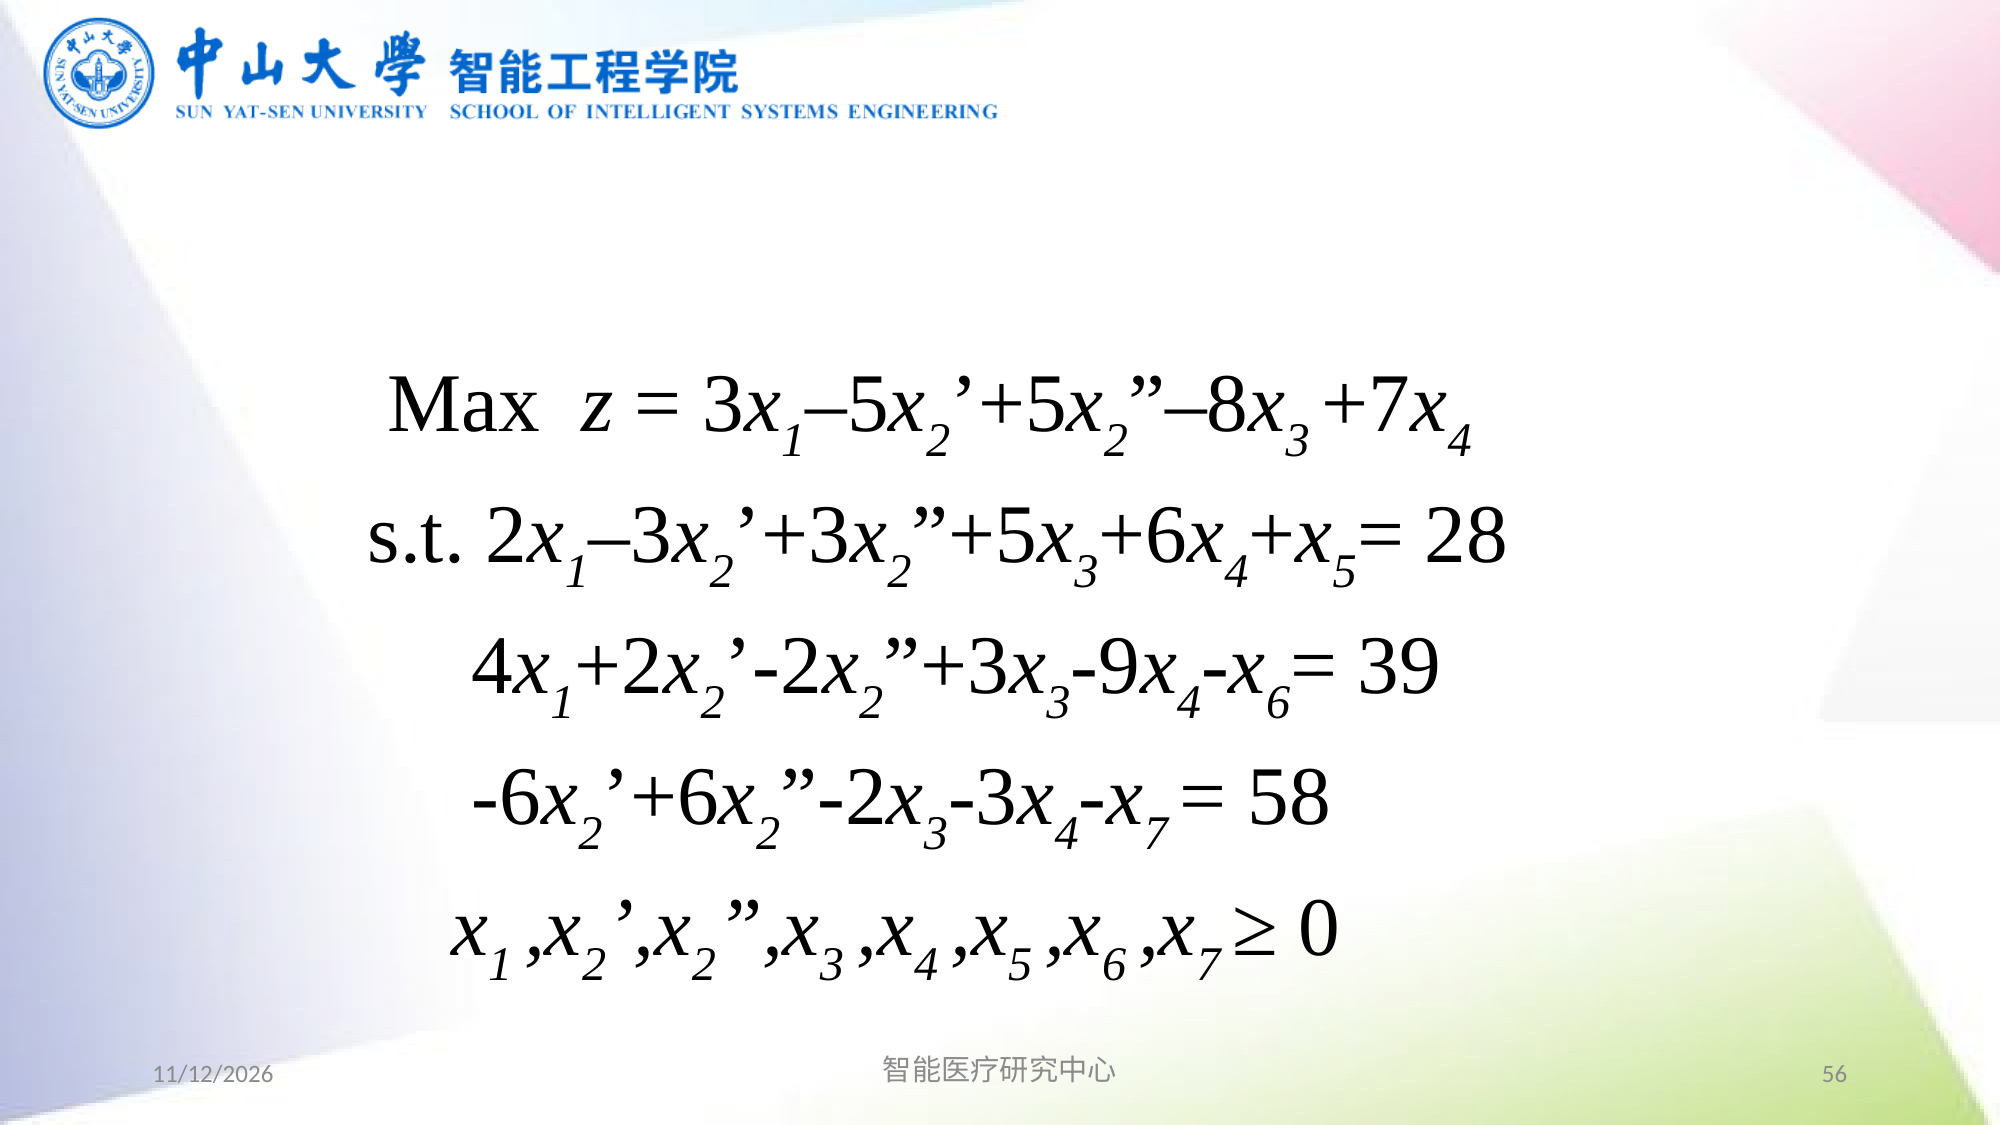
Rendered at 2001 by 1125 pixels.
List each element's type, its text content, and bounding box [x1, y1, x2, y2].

picture [39, 0, 1000, 150]
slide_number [137, 1042, 588, 1103]
footer 智能医疗研究中心 [662, 1042, 1338, 1103]
text_box Max z = 3x1–5x2’+5x2”–8x3 +7x4 s.t. 2x1–3x2’+3x2”+5x3+6x4+x5= 28 4x1+2x2’-2x2”+3x3-9x4-x6= 39 -6x2’+6x2”-2x3-3x4-x7 = 58 x1 ,x2’,x2”,x3 ,x4 ,x5 ,x6 ,x7 ≥ 0 [332, 340, 1763, 986]
list 把五个图合并成一个图，取各约束条件的公共部分. [0, 0, 2000, 1125]
slide_number 56 [1412, 1042, 1863, 1103]
